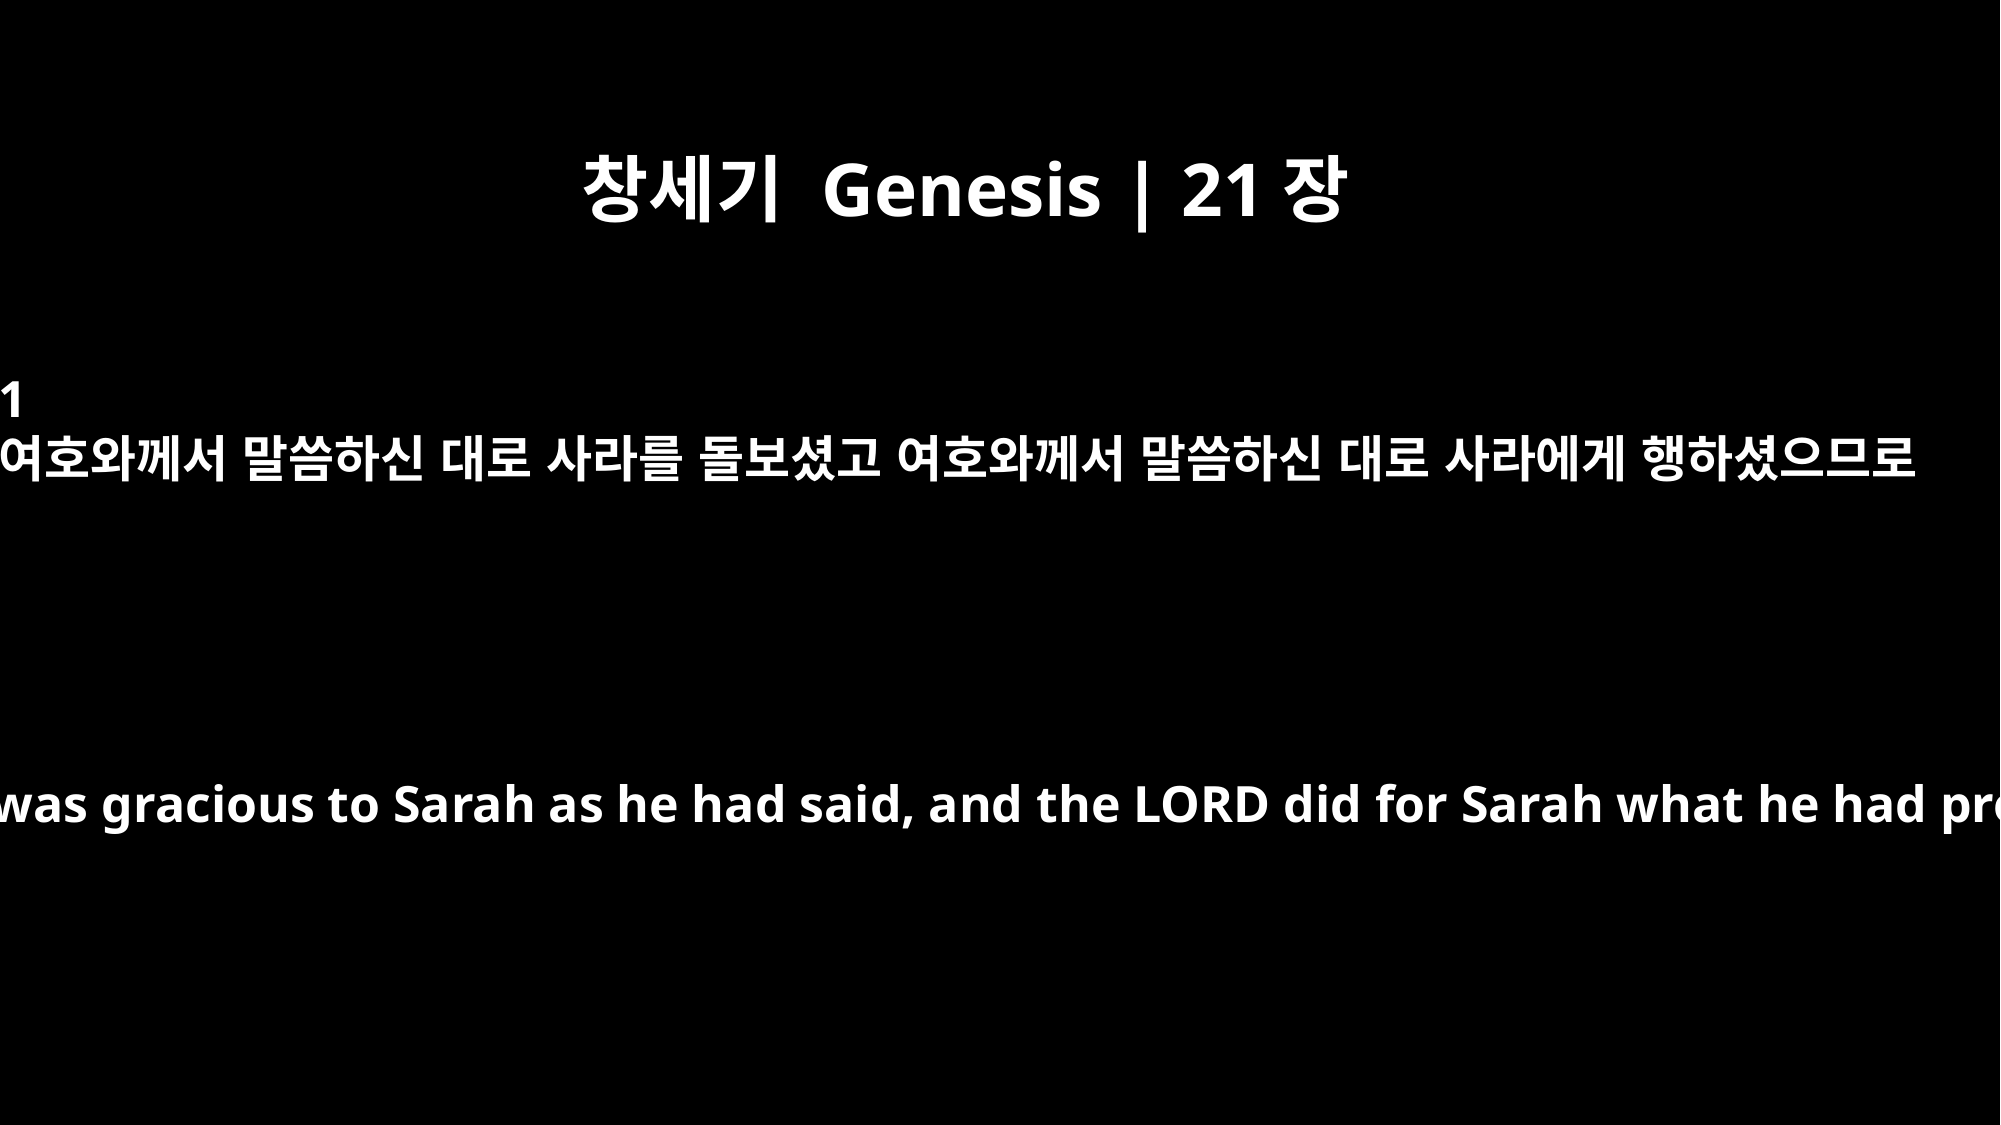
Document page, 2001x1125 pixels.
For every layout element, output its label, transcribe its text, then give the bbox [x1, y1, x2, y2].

text_box 1 여호와께서 말씀하신 대로 사라를 돌보셨고 여호와께서 말씀하신 대로 사라에게 행하셨으므로 [0, 359, 1934, 495]
text_box Now the LORD was gracious to Sarah as he had said, and the LORD did for Sarah what he had promised. [0, 764, 2000, 840]
text_box 창세기 Genesis | 21장 [566, 136, 1365, 239]
